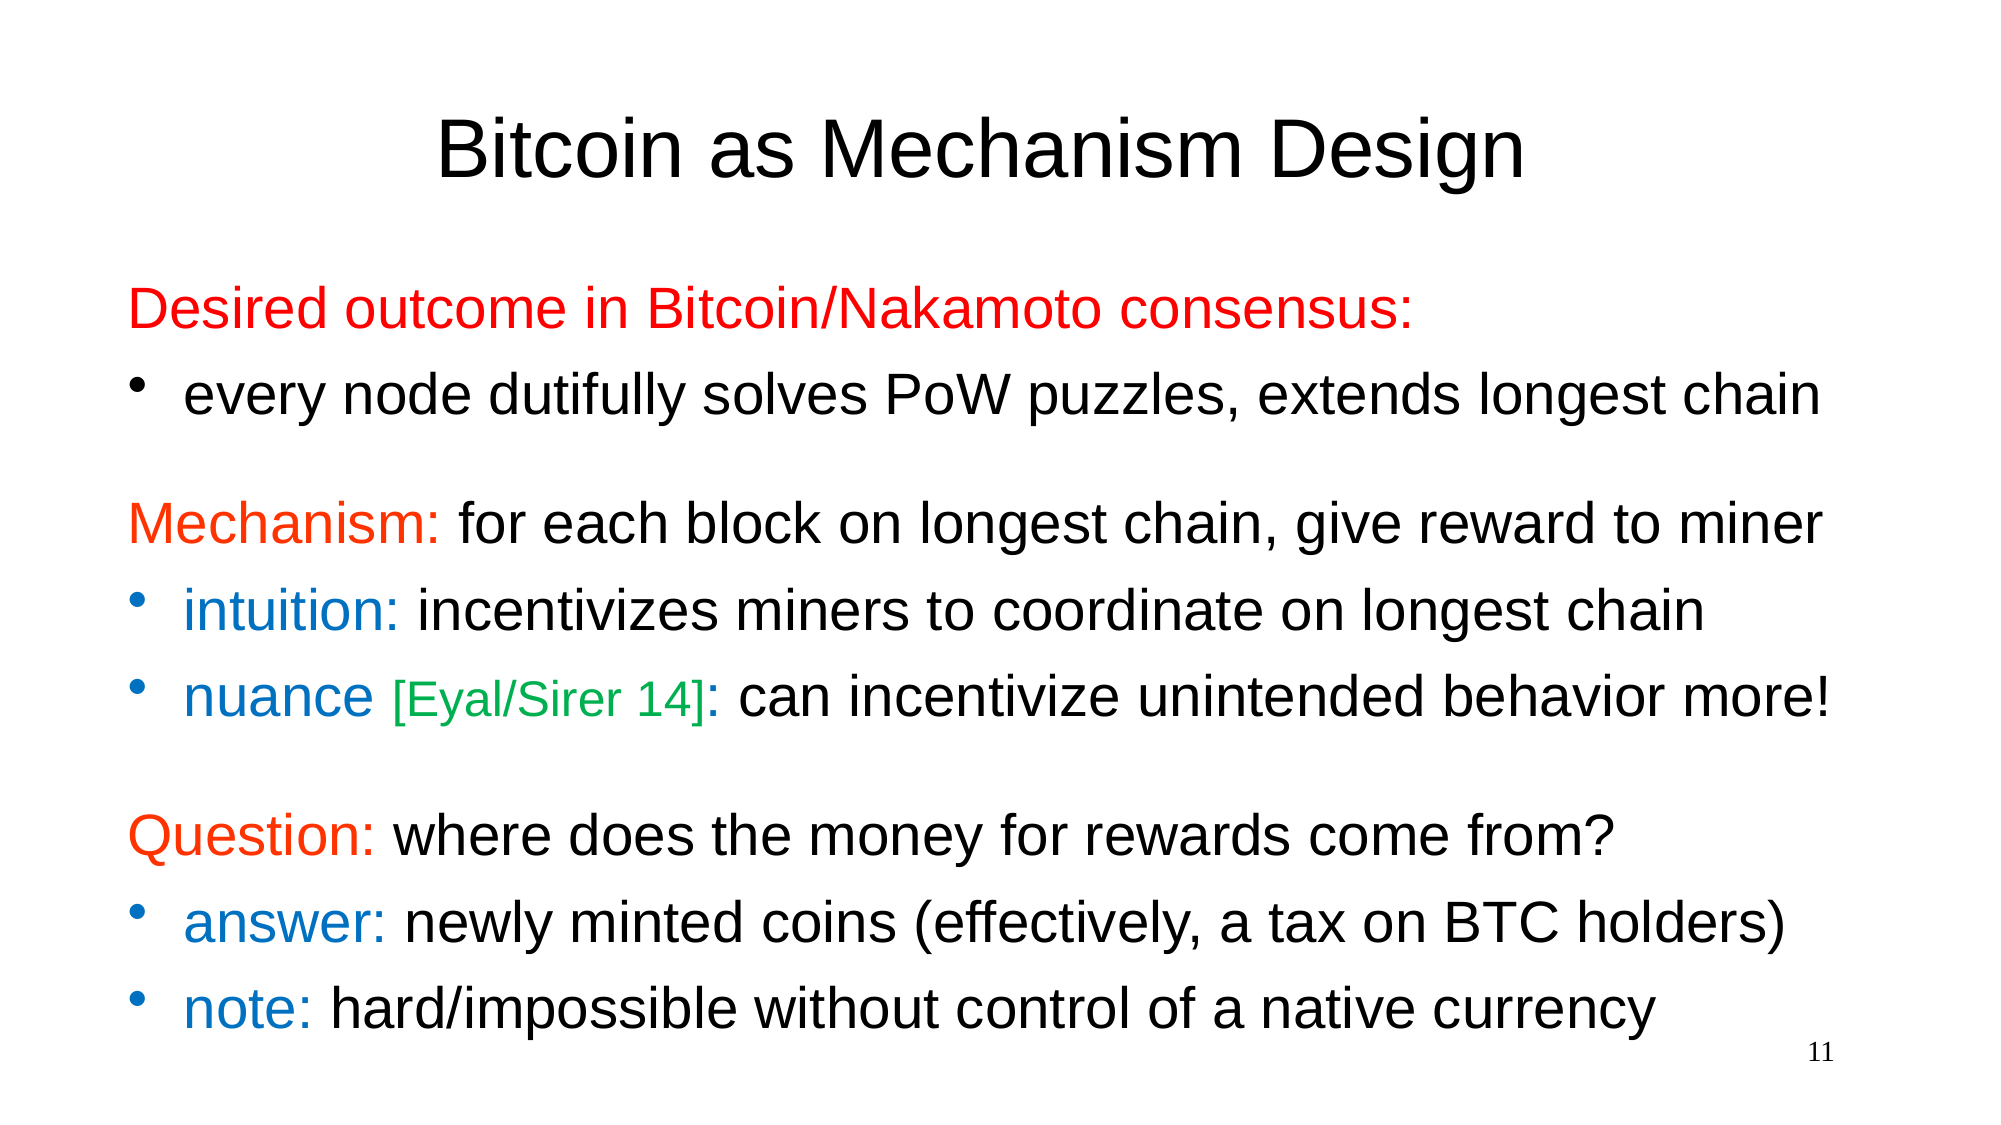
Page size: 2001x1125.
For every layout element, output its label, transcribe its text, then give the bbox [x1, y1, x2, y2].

list Desired outcome in Bitcoin/Nakamoto consensus: every node dutifully solves PoW puzzles, extends longest chain Mechanism: for each block on longest chain, give reward to miner intuition: incentivizes miners to coordinate on longest chain nuance [Eyal/Sirer 14]: can incentivize unintended behavior more! Question: where does the money for rewards come from? answer: newly minted coins (effectively, a tax on BTC holders) note: hard/impossible without control of a native currency [112, 262, 1913, 1026]
slide_number 11 [1433, 1024, 1851, 1101]
title Bitcoin as Mechanism Design [199, 49, 1763, 238]
